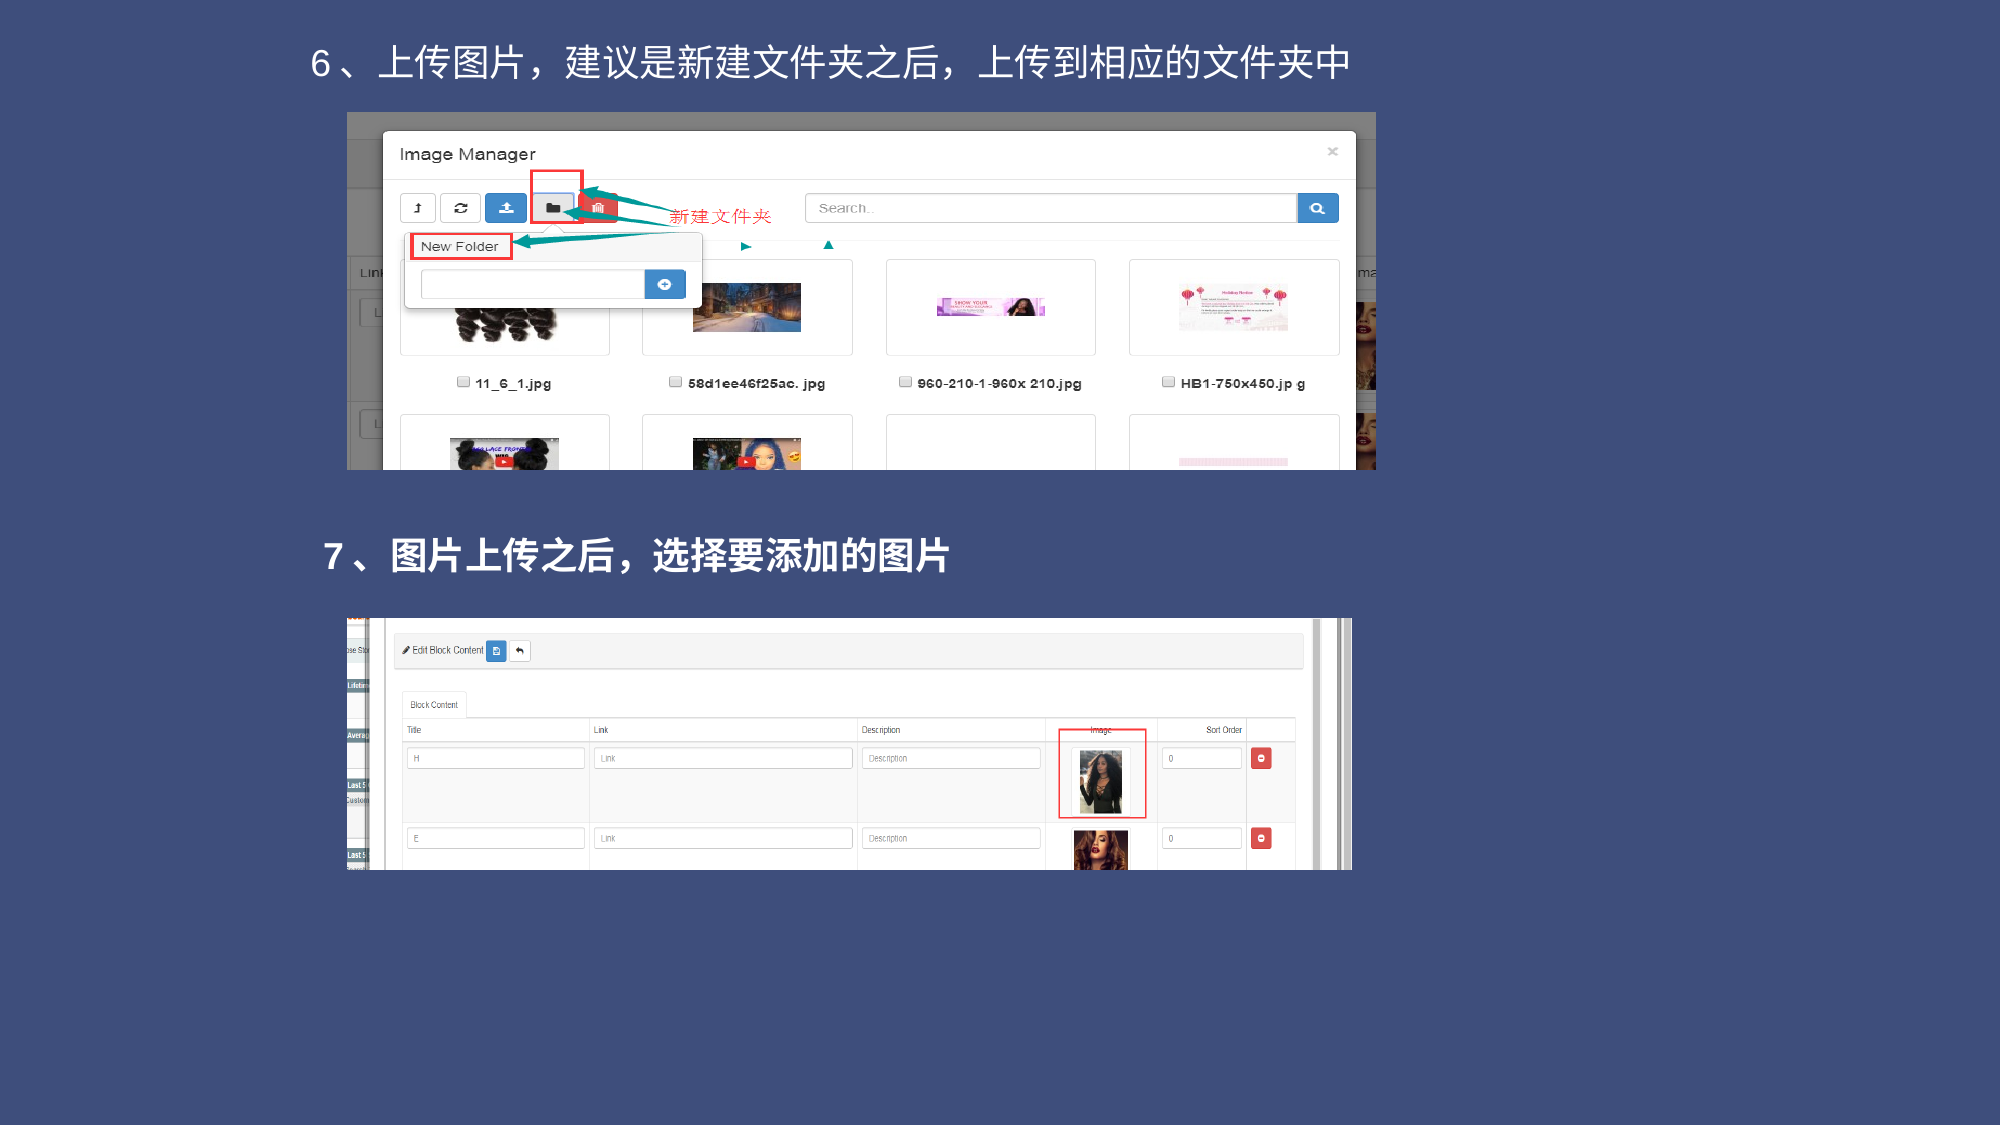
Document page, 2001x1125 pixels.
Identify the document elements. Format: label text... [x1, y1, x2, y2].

list 6、上传图片，建议是新建文件夹之后，上传到相应的文件夹中 [295, 36, 1675, 98]
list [347, 112, 1377, 470]
picture [347, 618, 1352, 870]
text_box 7、图片上传之后，选择要添加的图片 [308, 524, 1416, 584]
